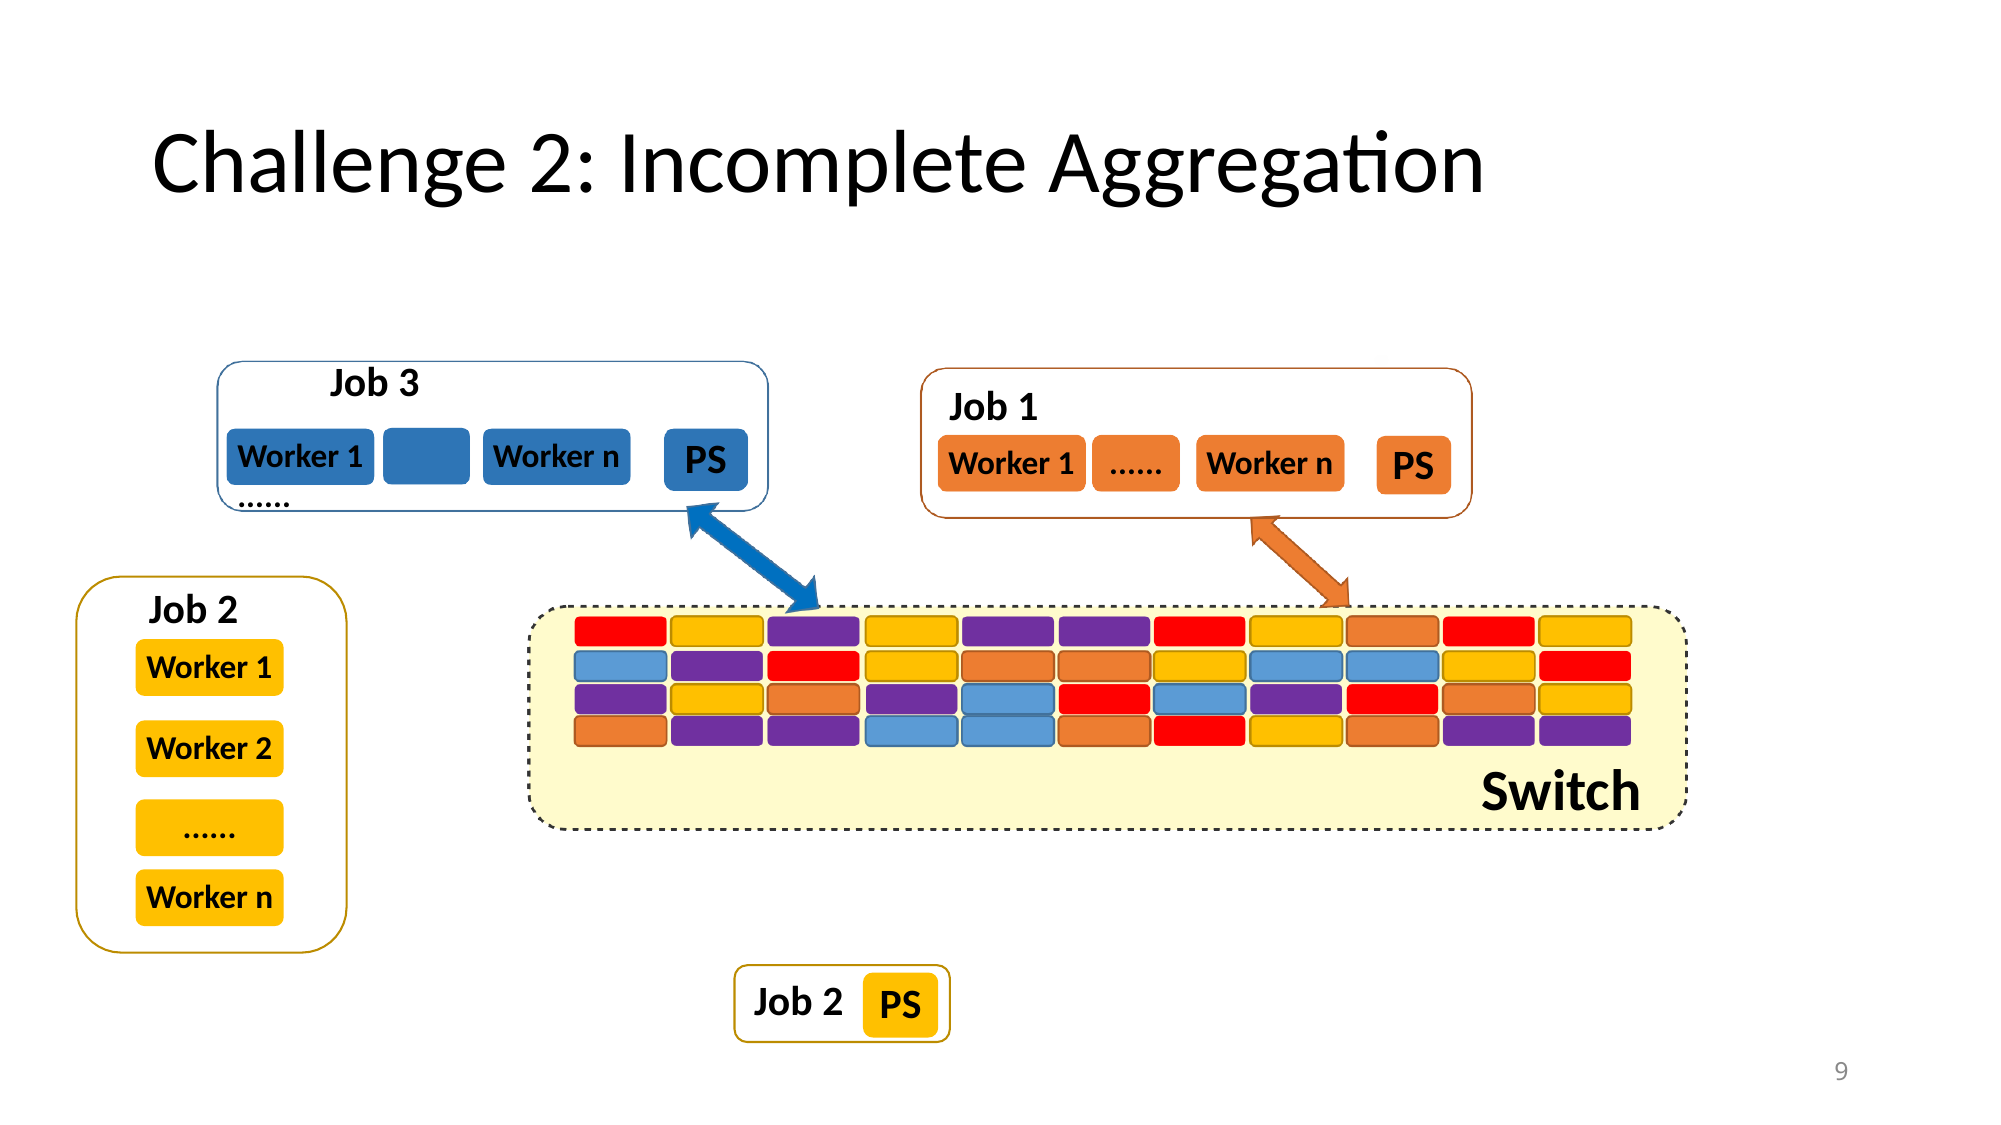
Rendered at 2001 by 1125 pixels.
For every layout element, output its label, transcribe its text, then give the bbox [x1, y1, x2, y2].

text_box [74, 354, 1689, 955]
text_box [733, 963, 952, 1044]
title Challenge 2: Incomplete Aggregation [150, 101, 1675, 292]
text_box 9 [1832, 1054, 1850, 1086]
